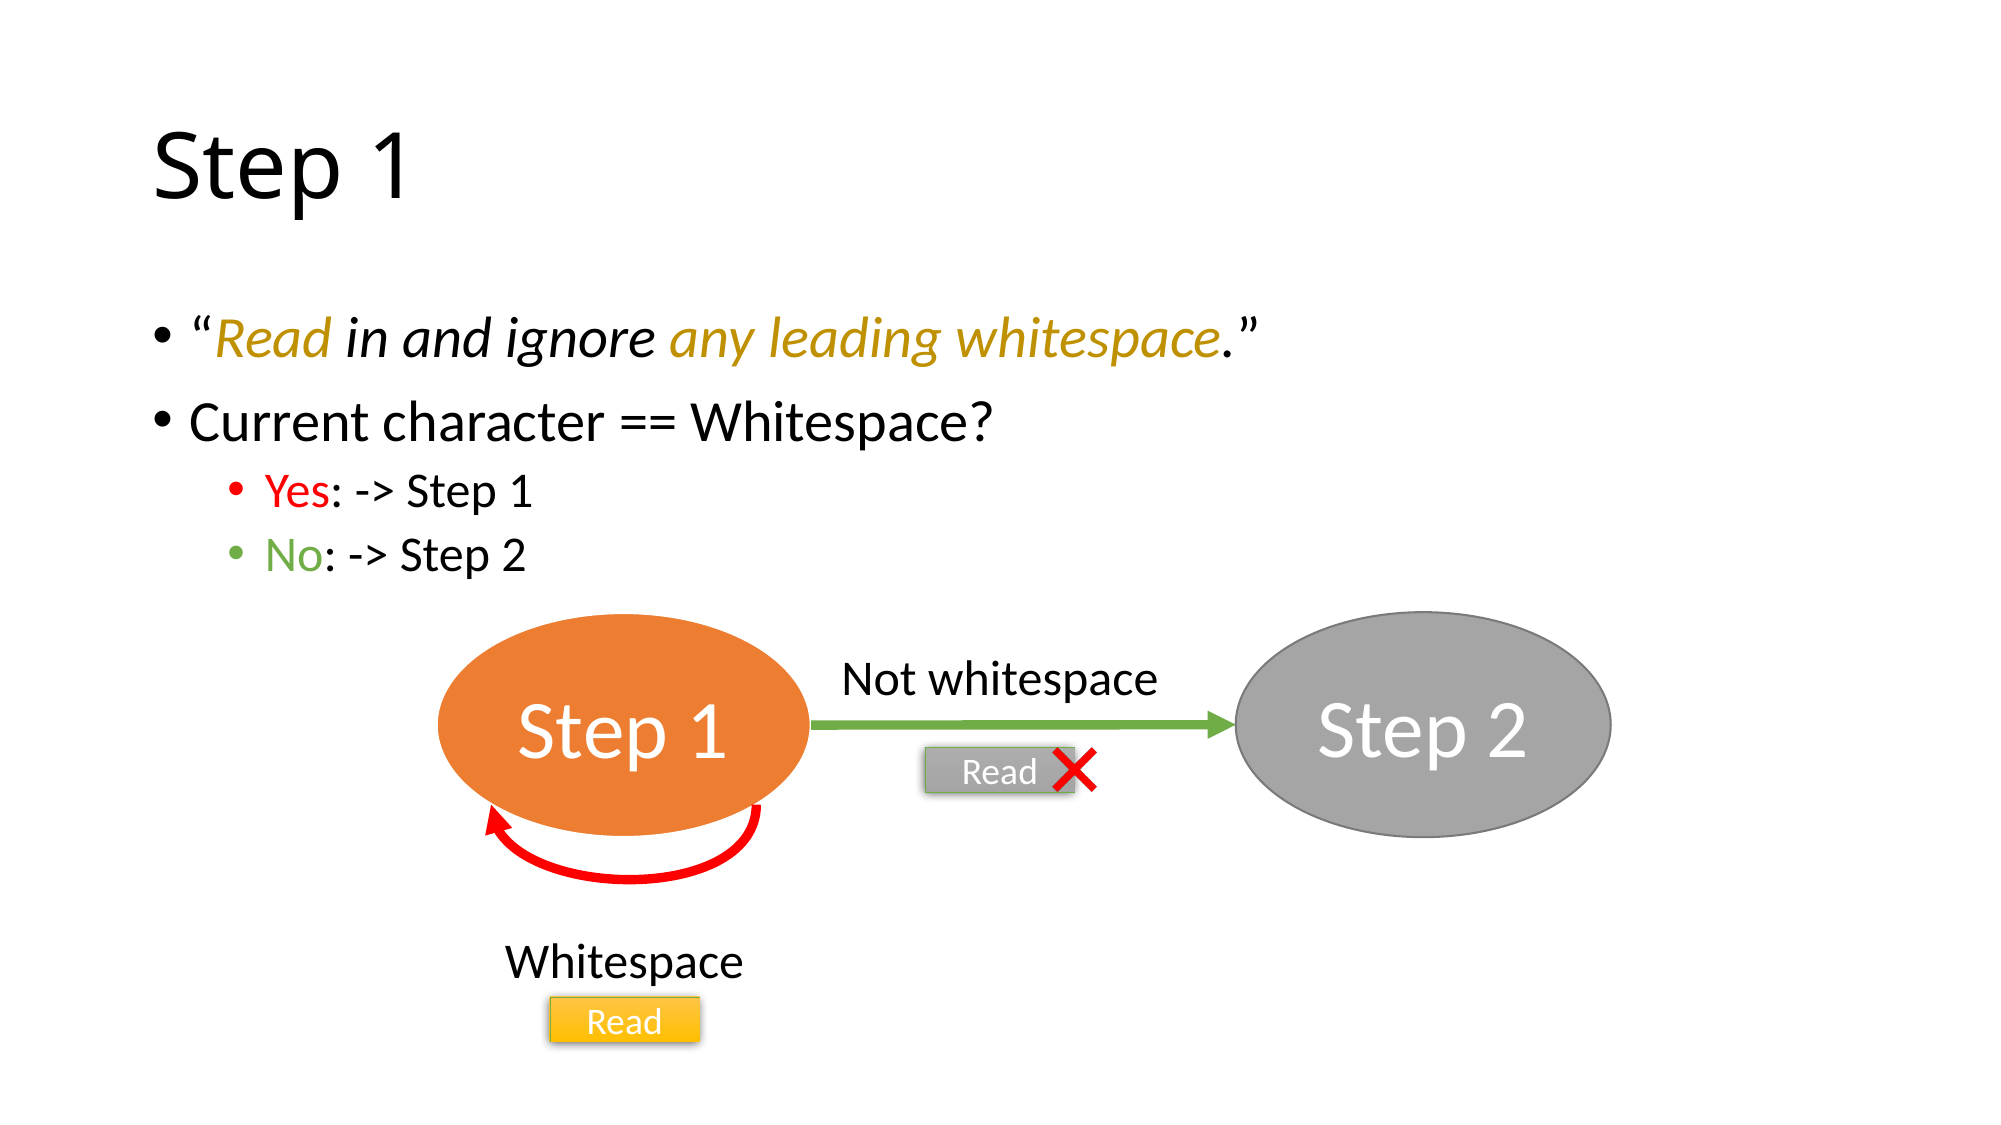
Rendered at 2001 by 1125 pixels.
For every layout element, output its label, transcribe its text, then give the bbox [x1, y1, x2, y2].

text_box Whitespace [490, 920, 760, 996]
text_box Step 2 [1234, 611, 1612, 839]
title Step 1 [137, 59, 1863, 278]
text_box Not whitespace [826, 637, 1174, 713]
list “Read in and ignore any leading whitespace.” Current character == Whitespace? Yes: -> Step 1 No: -> Step 2 [137, 299, 1863, 1014]
text_box Step 1 [434, 610, 813, 840]
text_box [924, 739, 1105, 800]
text_box Read [549, 996, 700, 1042]
